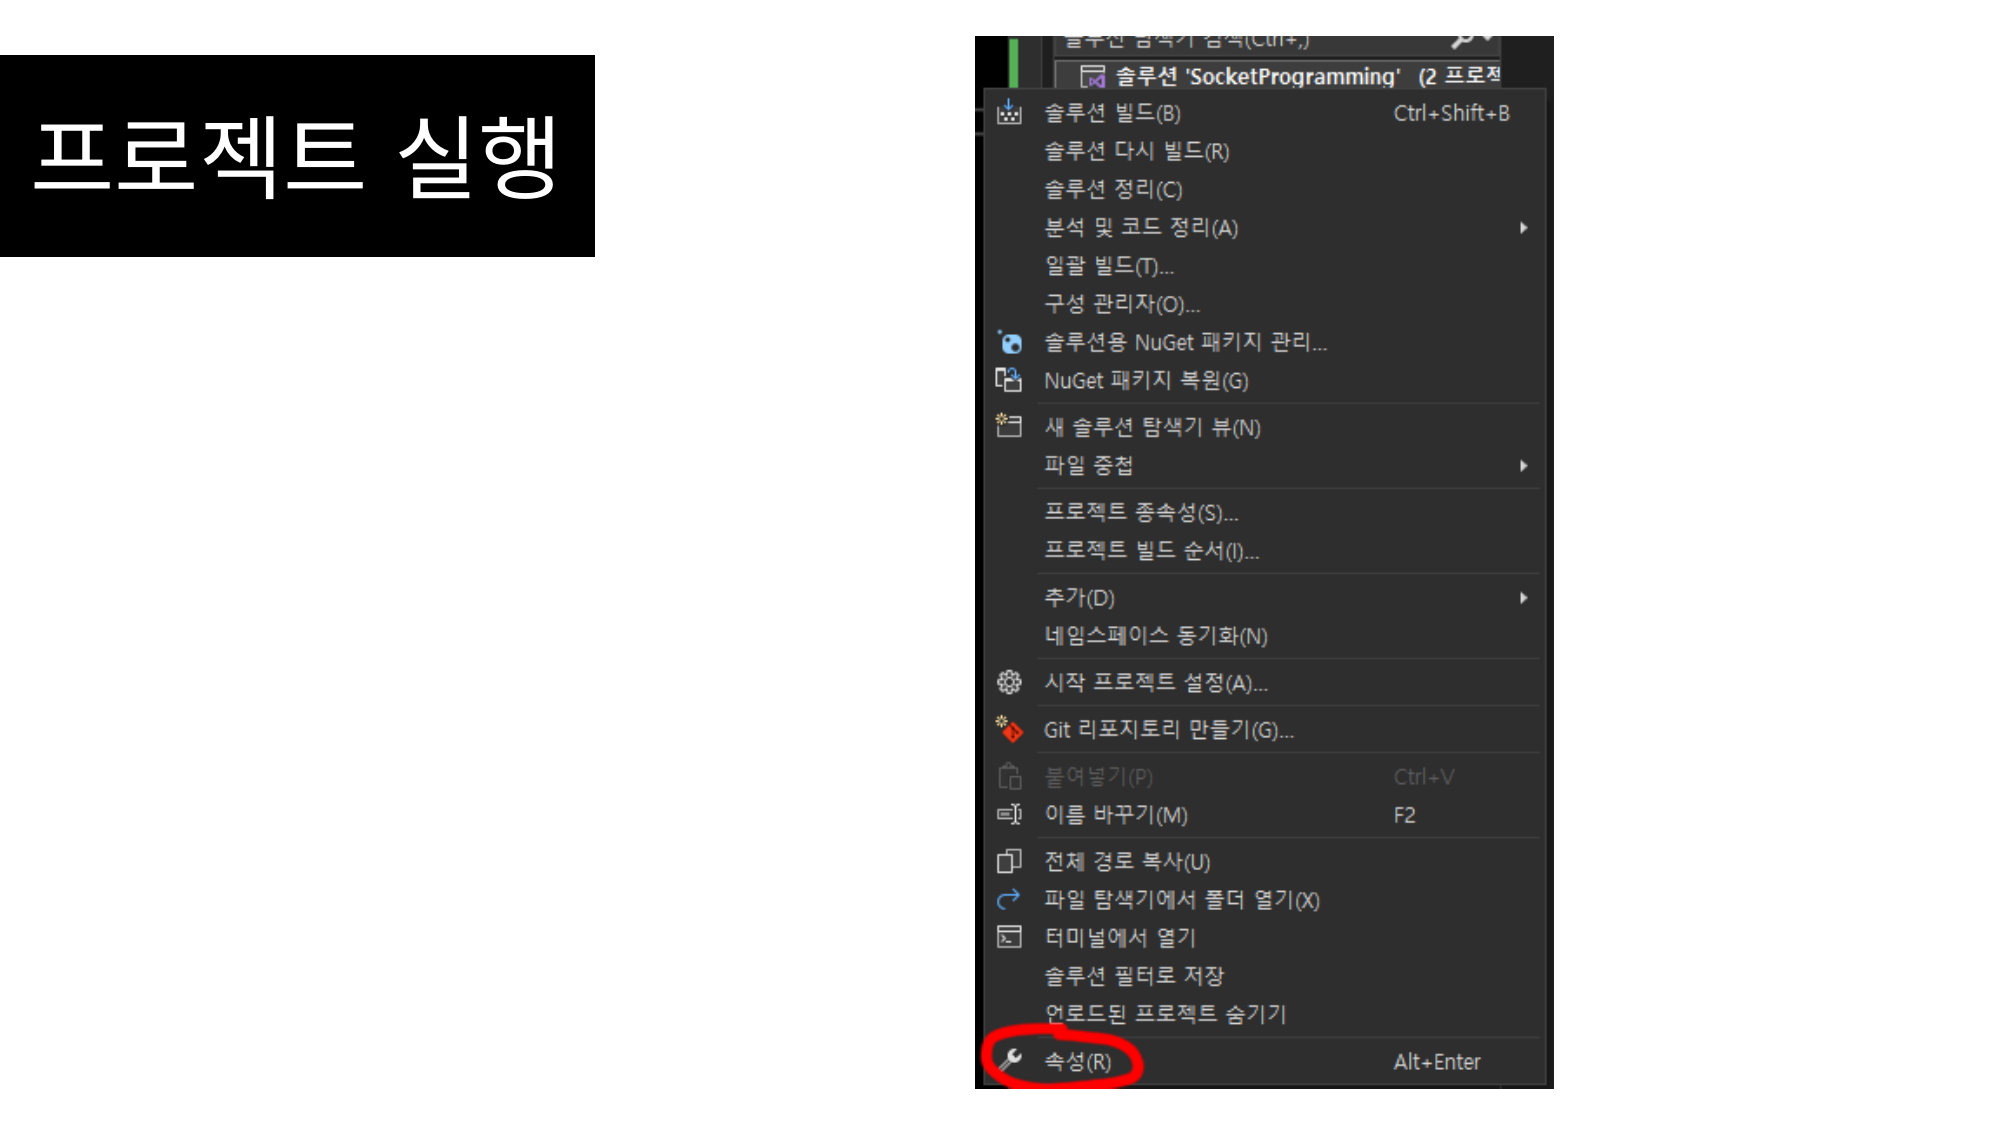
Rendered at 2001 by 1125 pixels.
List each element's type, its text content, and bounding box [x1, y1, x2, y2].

picture [974, 36, 1554, 1089]
text_box 프로젝트 실행 [0, 55, 595, 257]
